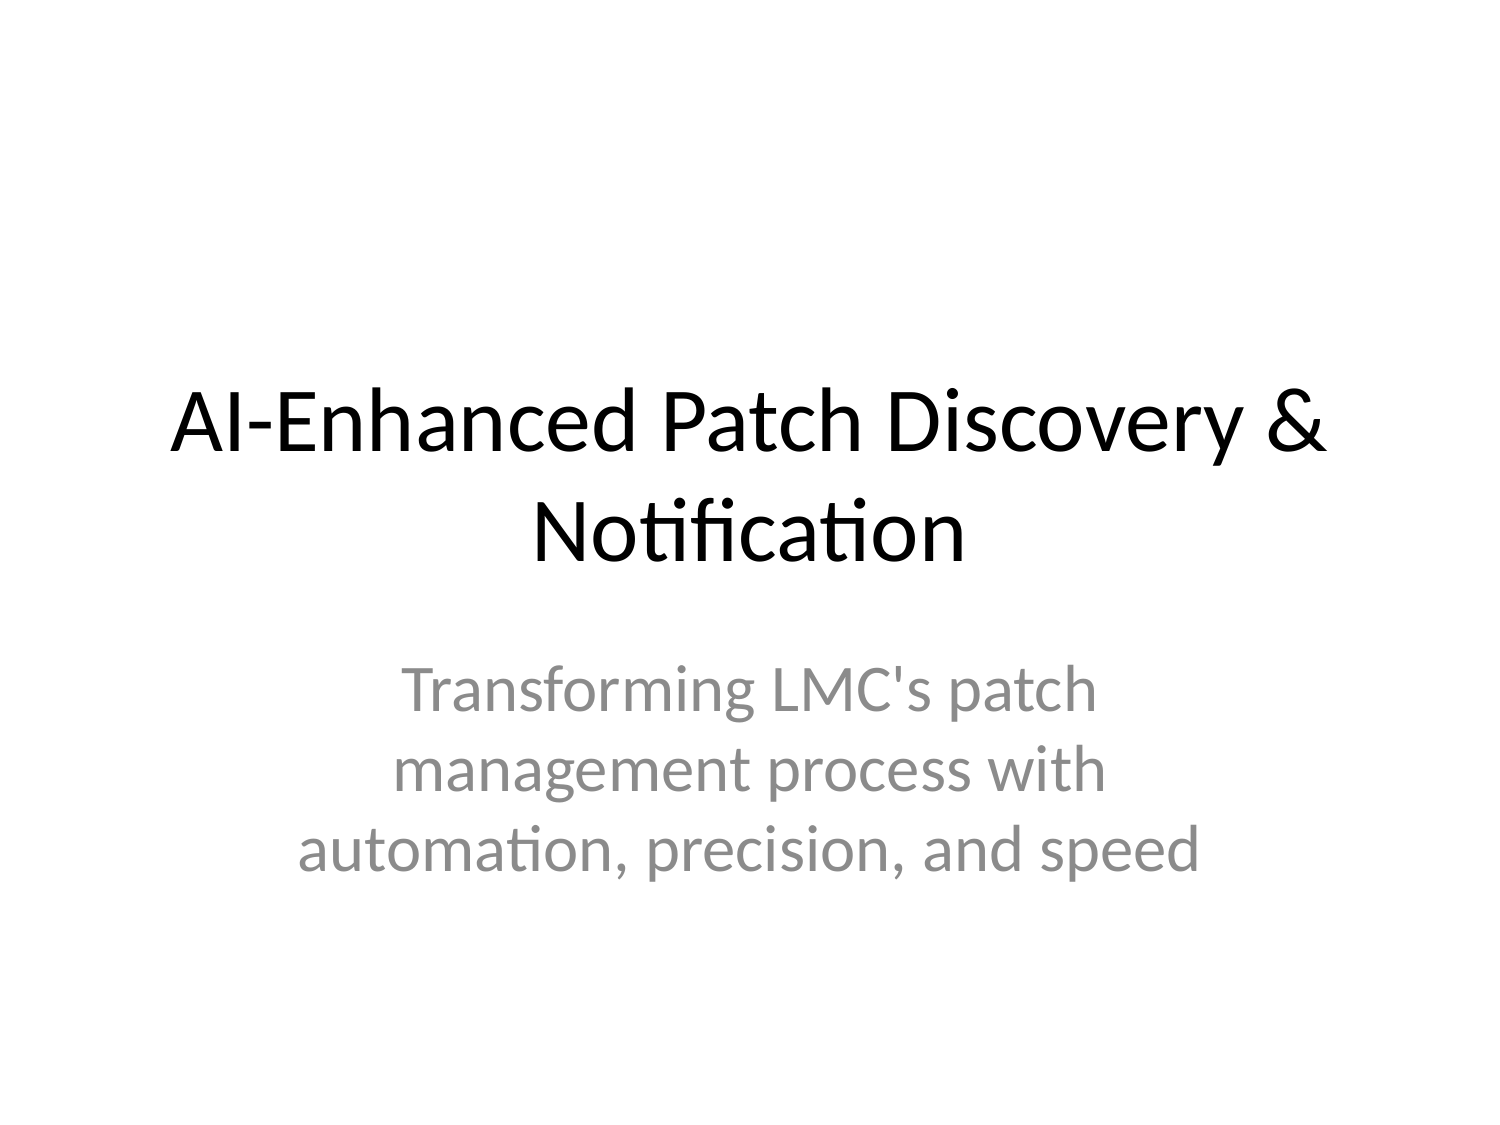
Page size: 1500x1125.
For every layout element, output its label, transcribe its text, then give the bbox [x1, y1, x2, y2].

title AI-Enhanced Patch Discovery & Notification [112, 349, 1388, 591]
subtitle Transforming LMC's patch management process with automation, precision, and speed [225, 637, 1275, 925]
